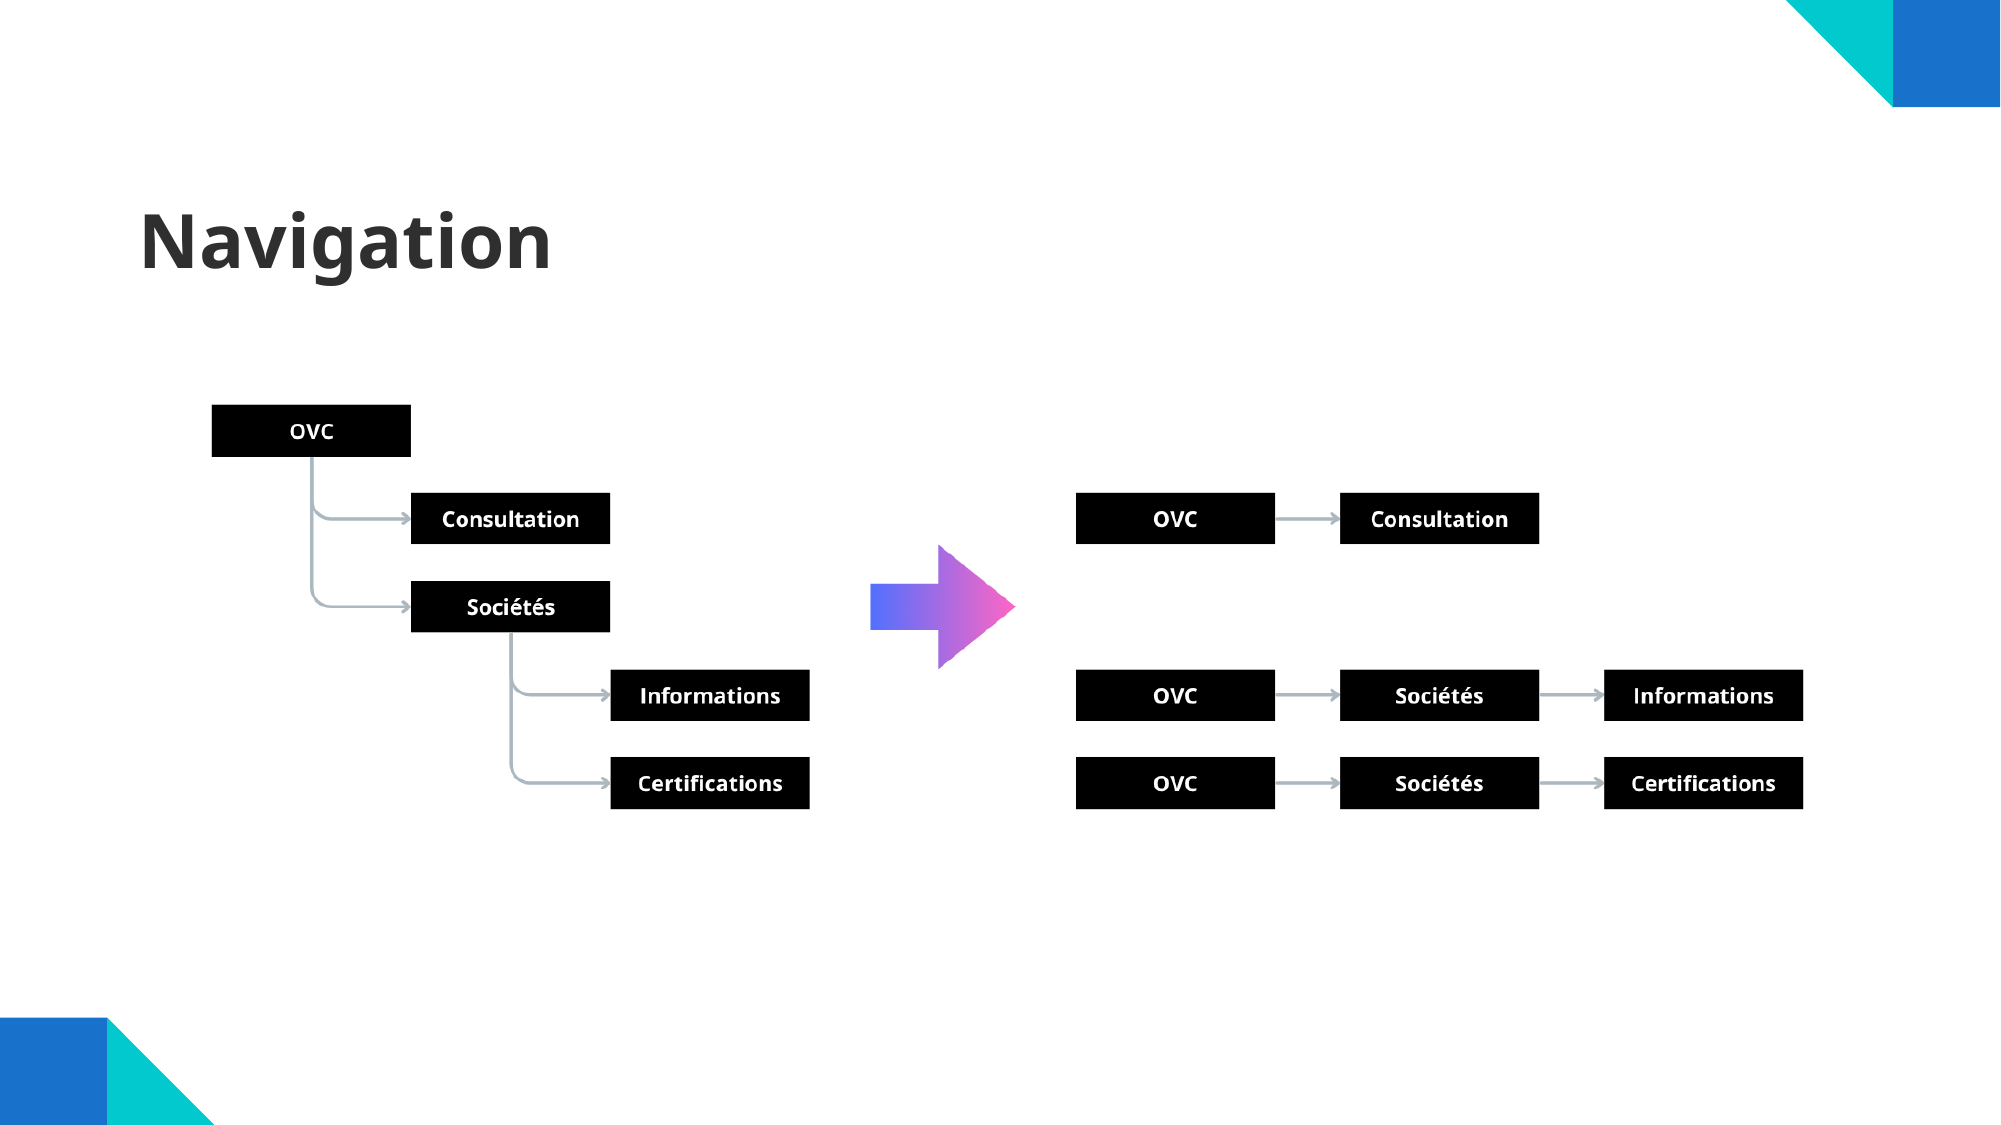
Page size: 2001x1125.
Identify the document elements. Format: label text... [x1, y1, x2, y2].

picture [199, 393, 1814, 821]
title Navigation [138, 145, 1862, 332]
